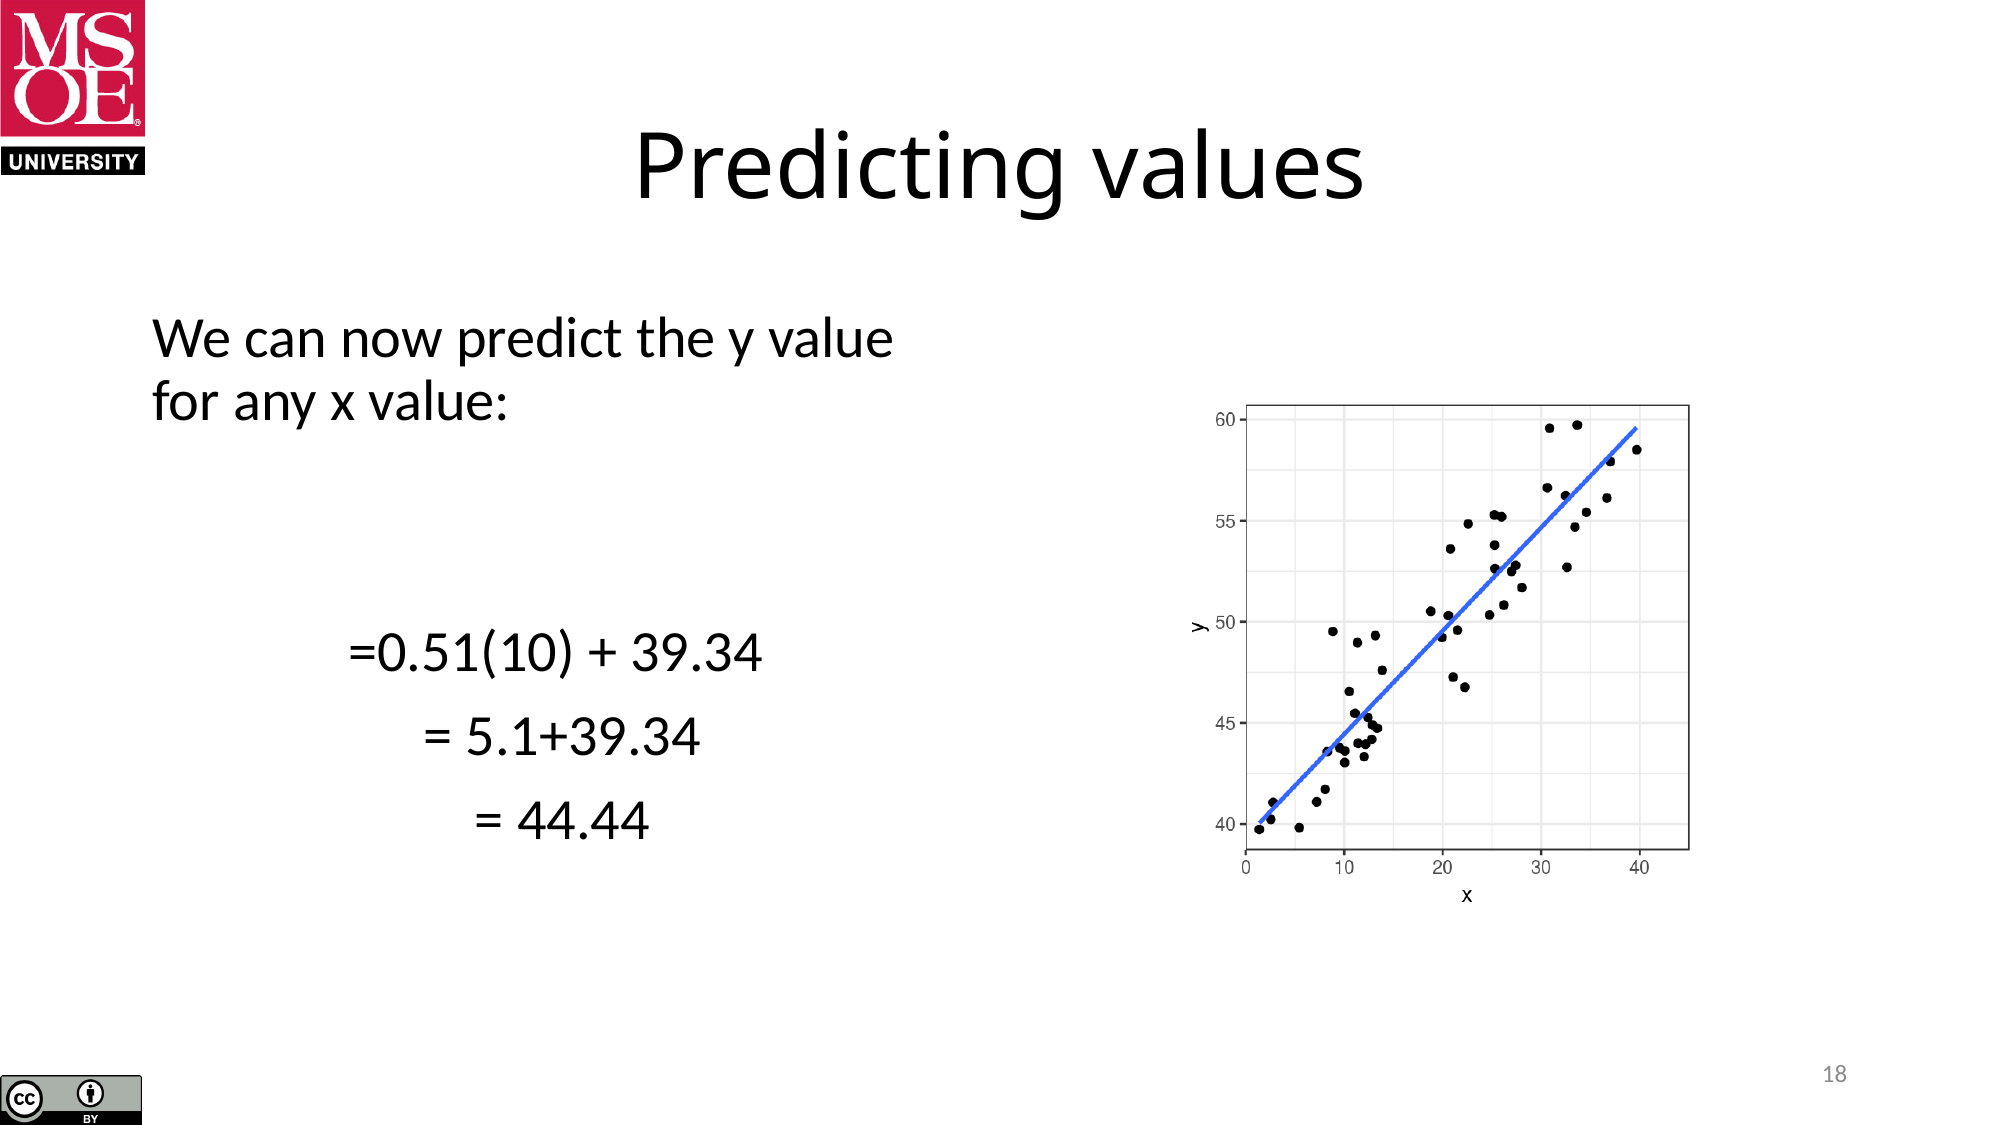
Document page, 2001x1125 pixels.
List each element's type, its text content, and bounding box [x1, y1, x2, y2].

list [1174, 393, 1700, 919]
slide_number 18 [1412, 1042, 1863, 1103]
picture [0, 0, 145, 175]
title Predicting values [137, 59, 1863, 278]
picture [0, 1075, 142, 1125]
